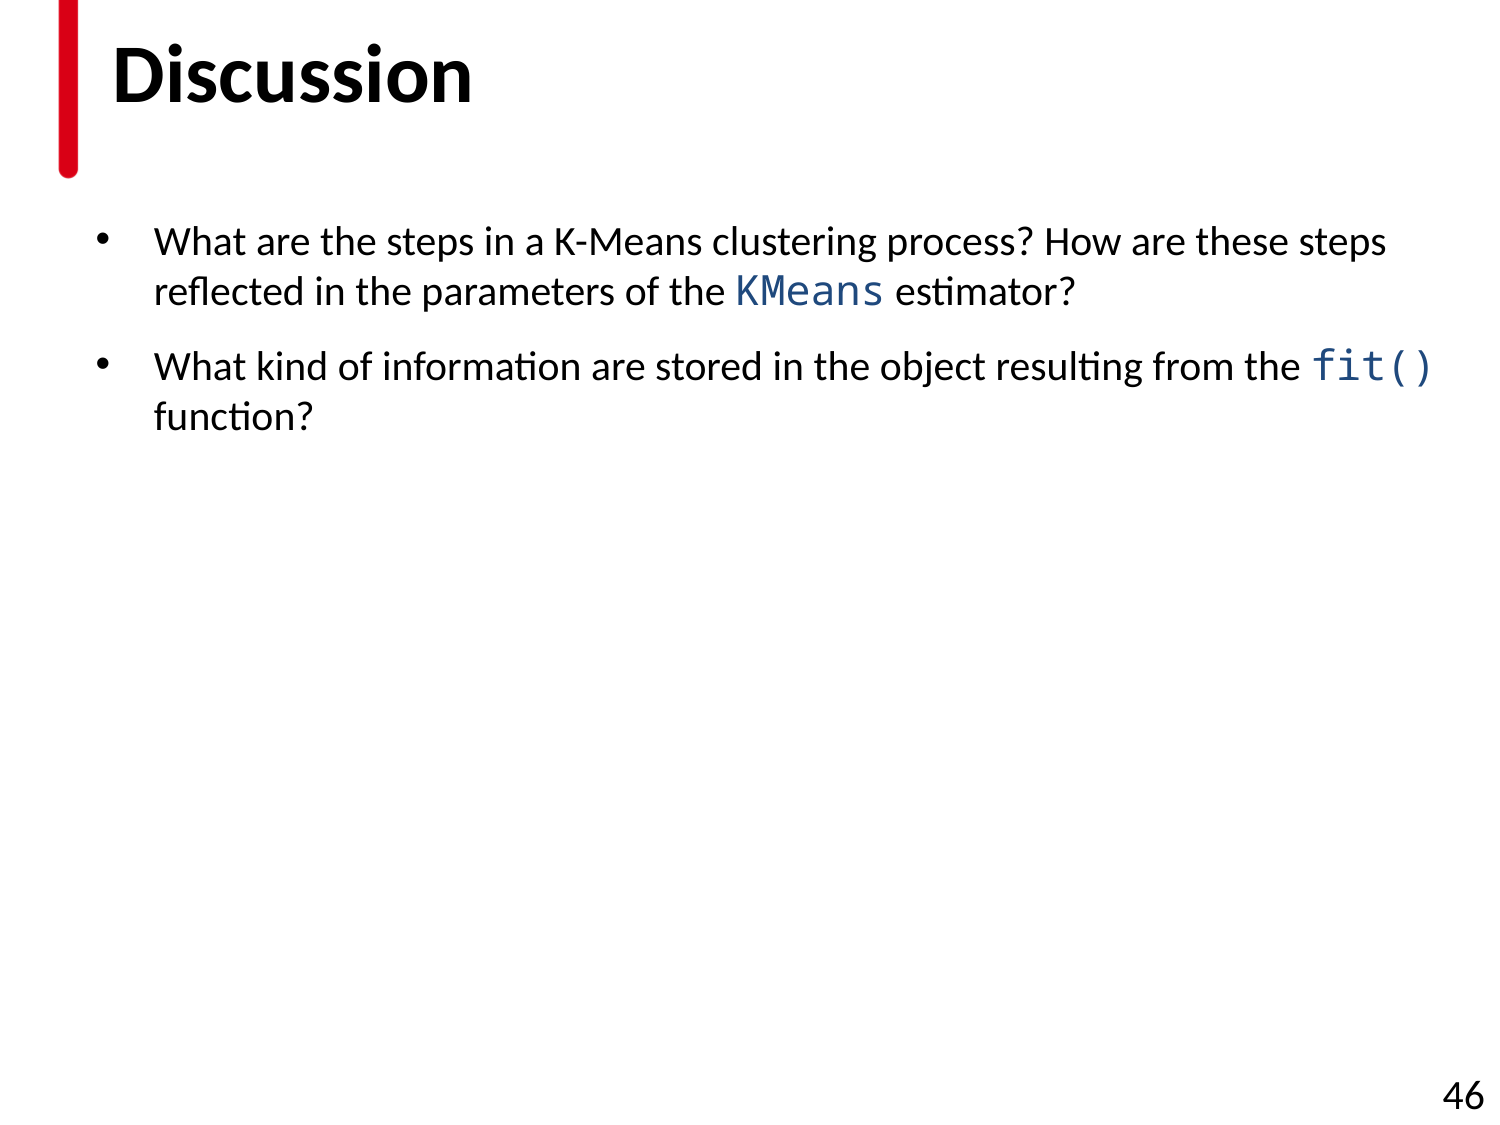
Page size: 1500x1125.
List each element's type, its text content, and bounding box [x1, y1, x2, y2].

title Discussion [97, 0, 1425, 138]
picture [57, 0, 81, 200]
list What are the steps in a K-Means clustering process? How are these steps reflected in the parameters of the KMeans estimator? What kind of information are stored in the object resulting from the fit() function? [80, 206, 1470, 701]
